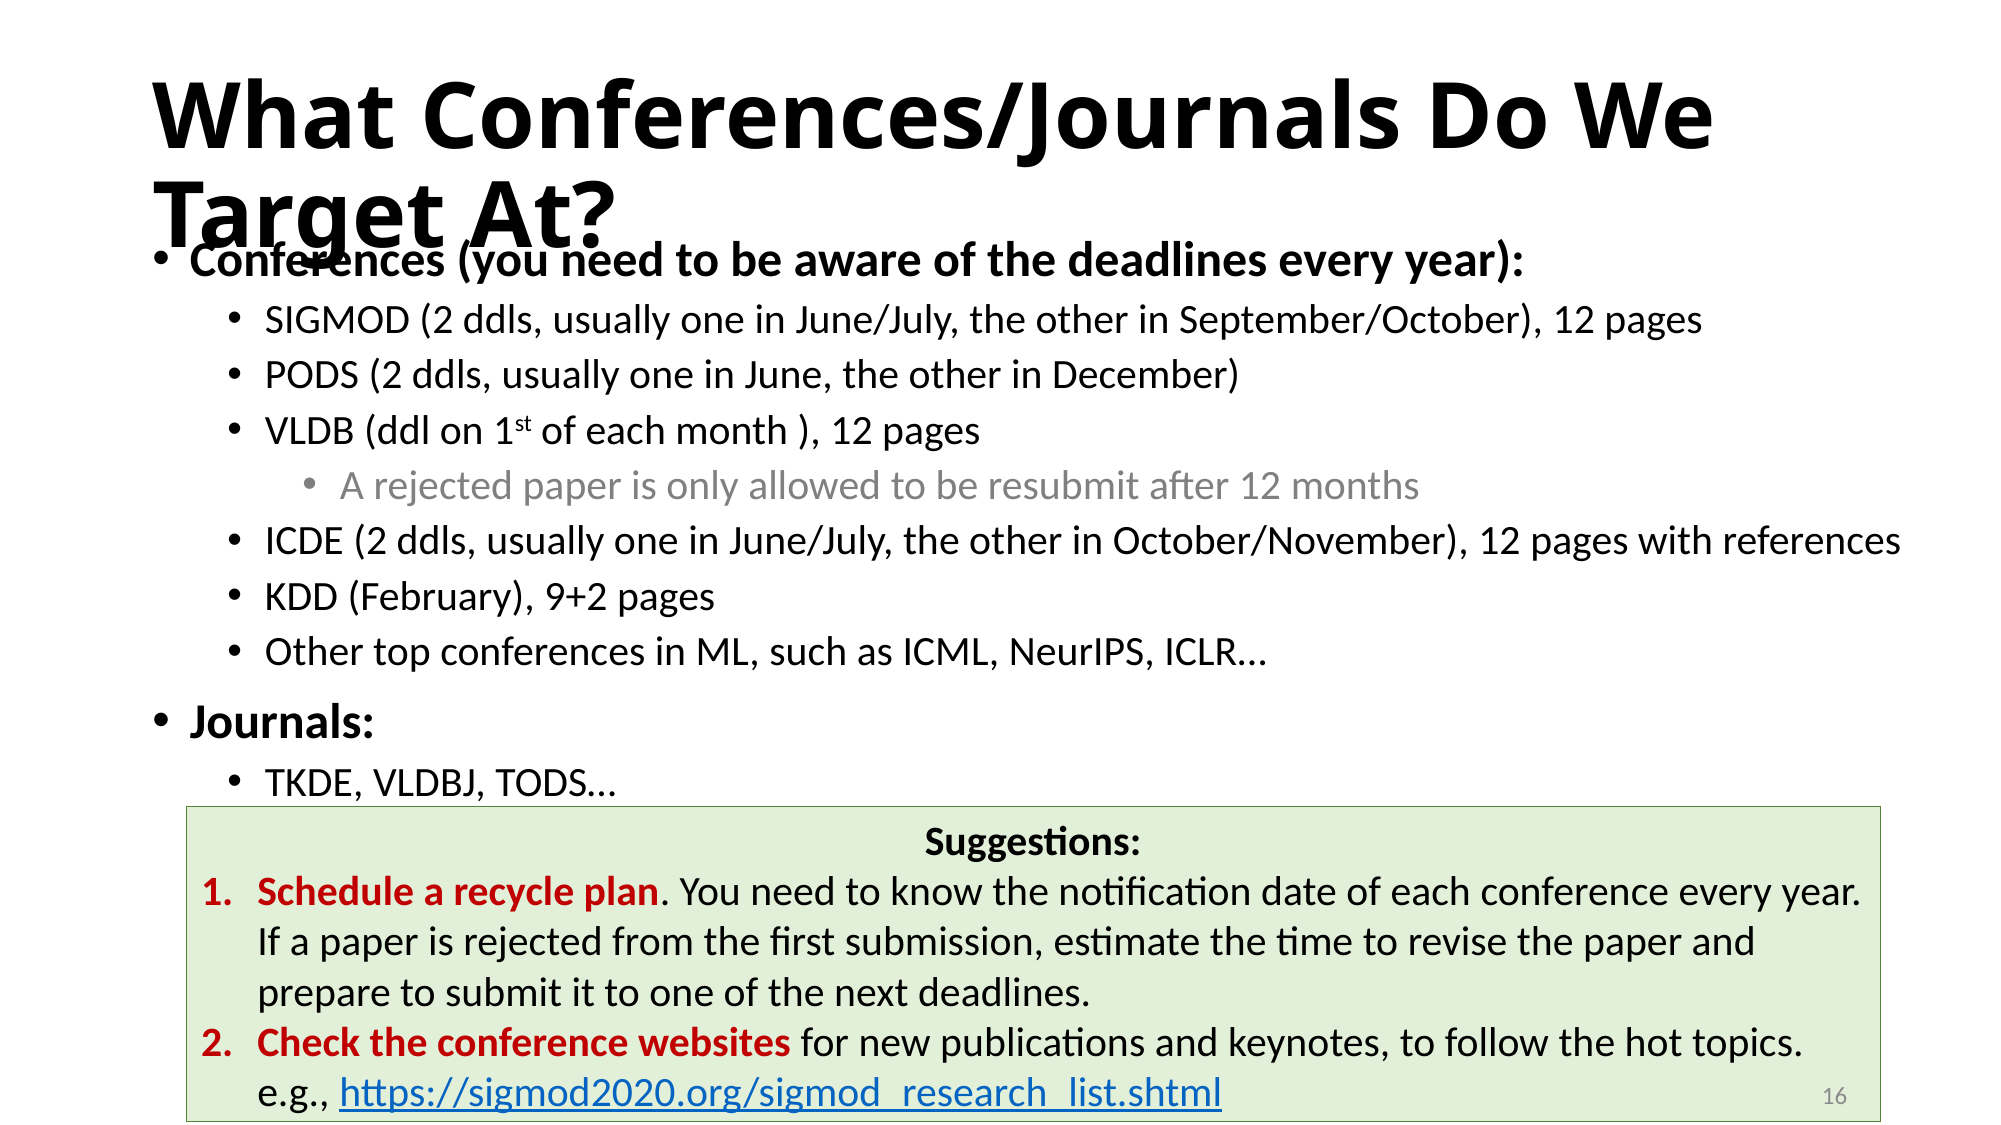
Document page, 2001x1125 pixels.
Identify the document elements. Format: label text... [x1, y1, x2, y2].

list Conferences (you need to be aware of the deadlines every year): SIGMOD (2 ddls, usually one in June/July, the other in September/October), 12 pages PODS (2 ddls, usually one in June, the other in December) VLDB (ddl on 1st of each month ), 12 pages A rejected paper is only allowed to be resubmit after 12 months ICDE (2 ddls, usually one in June/July, the other in October/November), 12 pages with references KDD (February), 9+2 pages Other top conferences in ML, such as ICML, NeurIPS, ICLR… Journals: TKDE, VLDBJ, TODS… [137, 225, 1957, 1073]
slide_number 16 [1412, 1065, 1863, 1125]
title What Conferences/Journals Do We Target At? [137, 59, 1863, 225]
text_box Suggestions: Schedule a recycle plan. You need to know the notification date of each conference every year. If a paper is rejected from the first submission, estimate the time to revise the paper and prepare to submit it to one of the next deadlines. Check the conference websites for new publications and keynotes, to follow the hot topics. e.g., https://sigmod2020.org/sigmod_research_list.shtml [186, 806, 1881, 1122]
